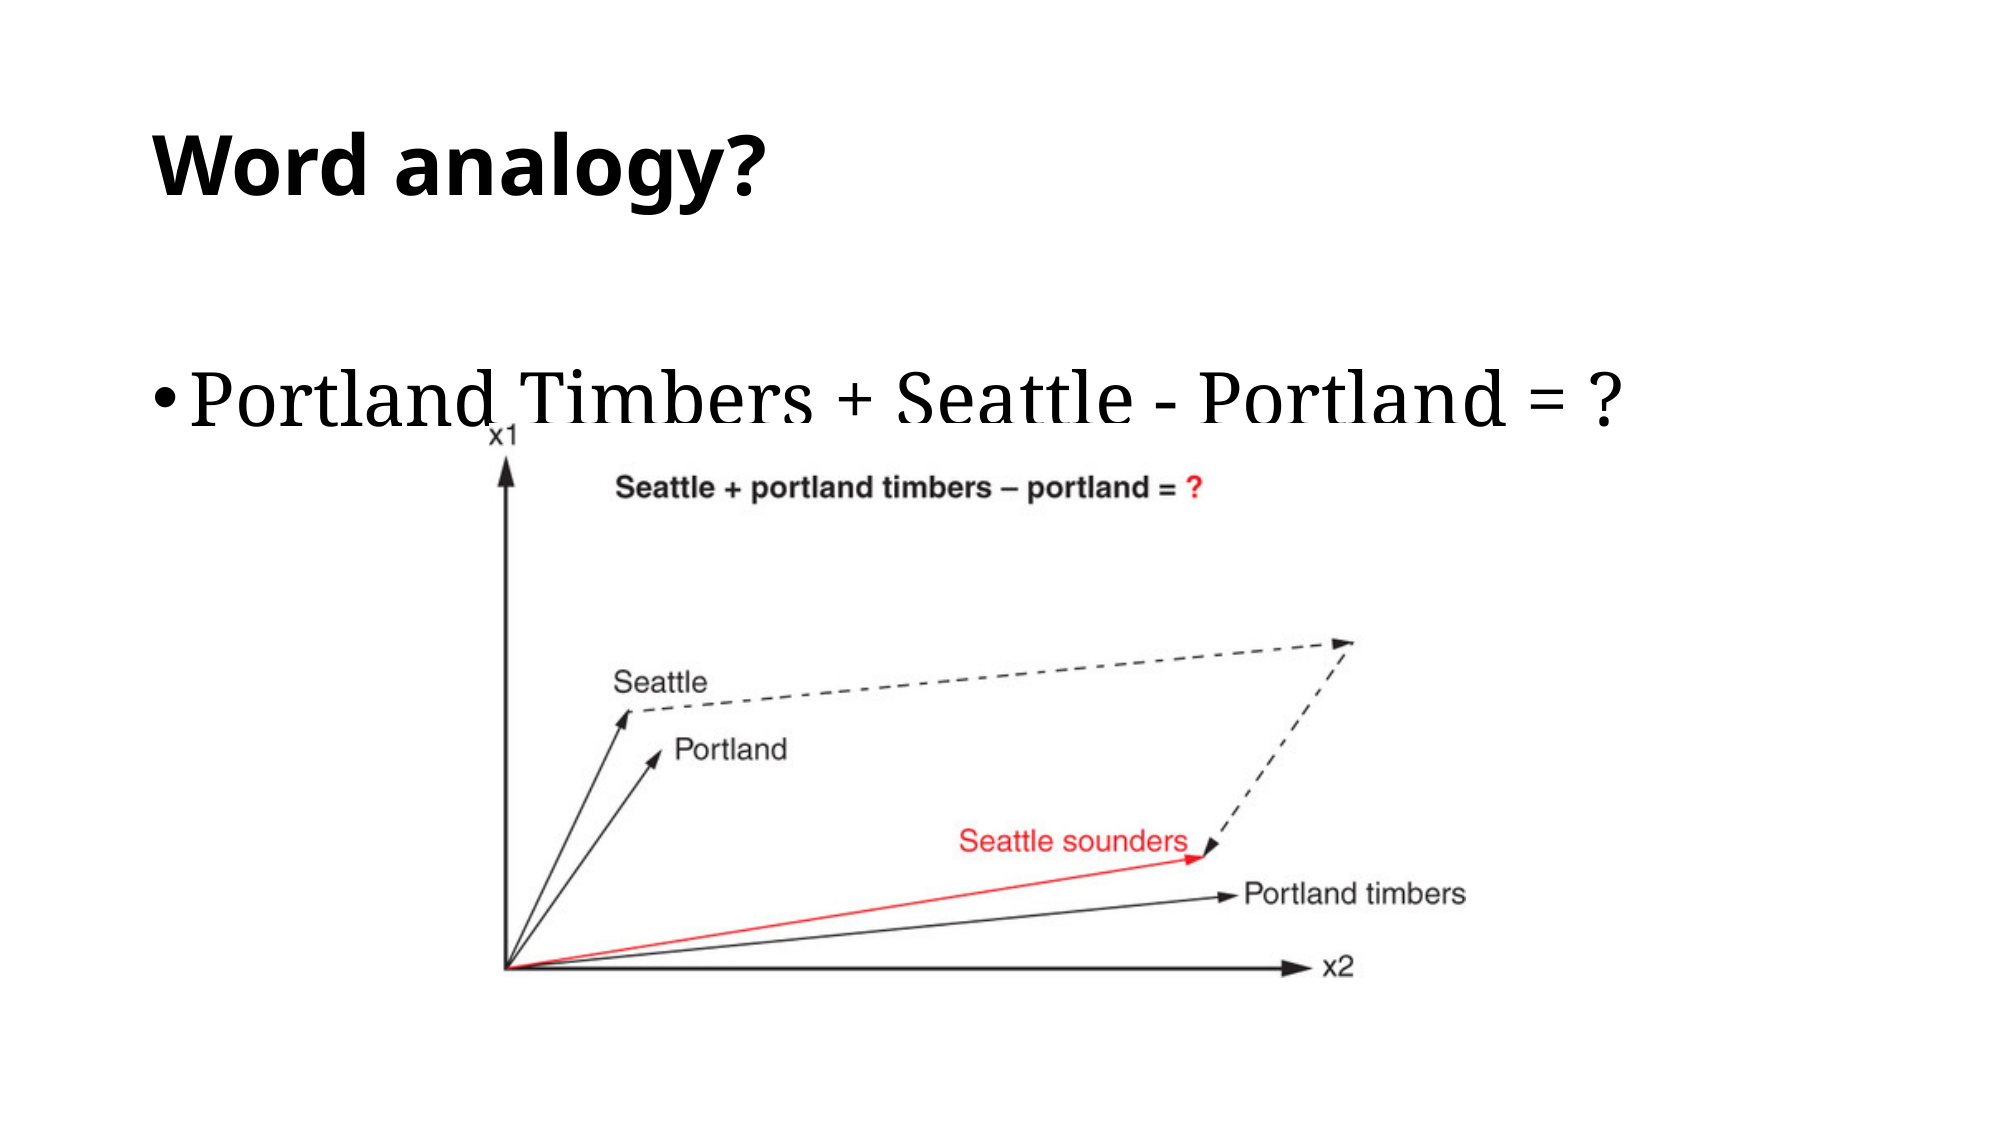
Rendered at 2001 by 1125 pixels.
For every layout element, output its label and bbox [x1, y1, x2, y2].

title [137, 59, 1863, 278]
picture [489, 423, 1466, 978]
list [137, 299, 1863, 1014]
